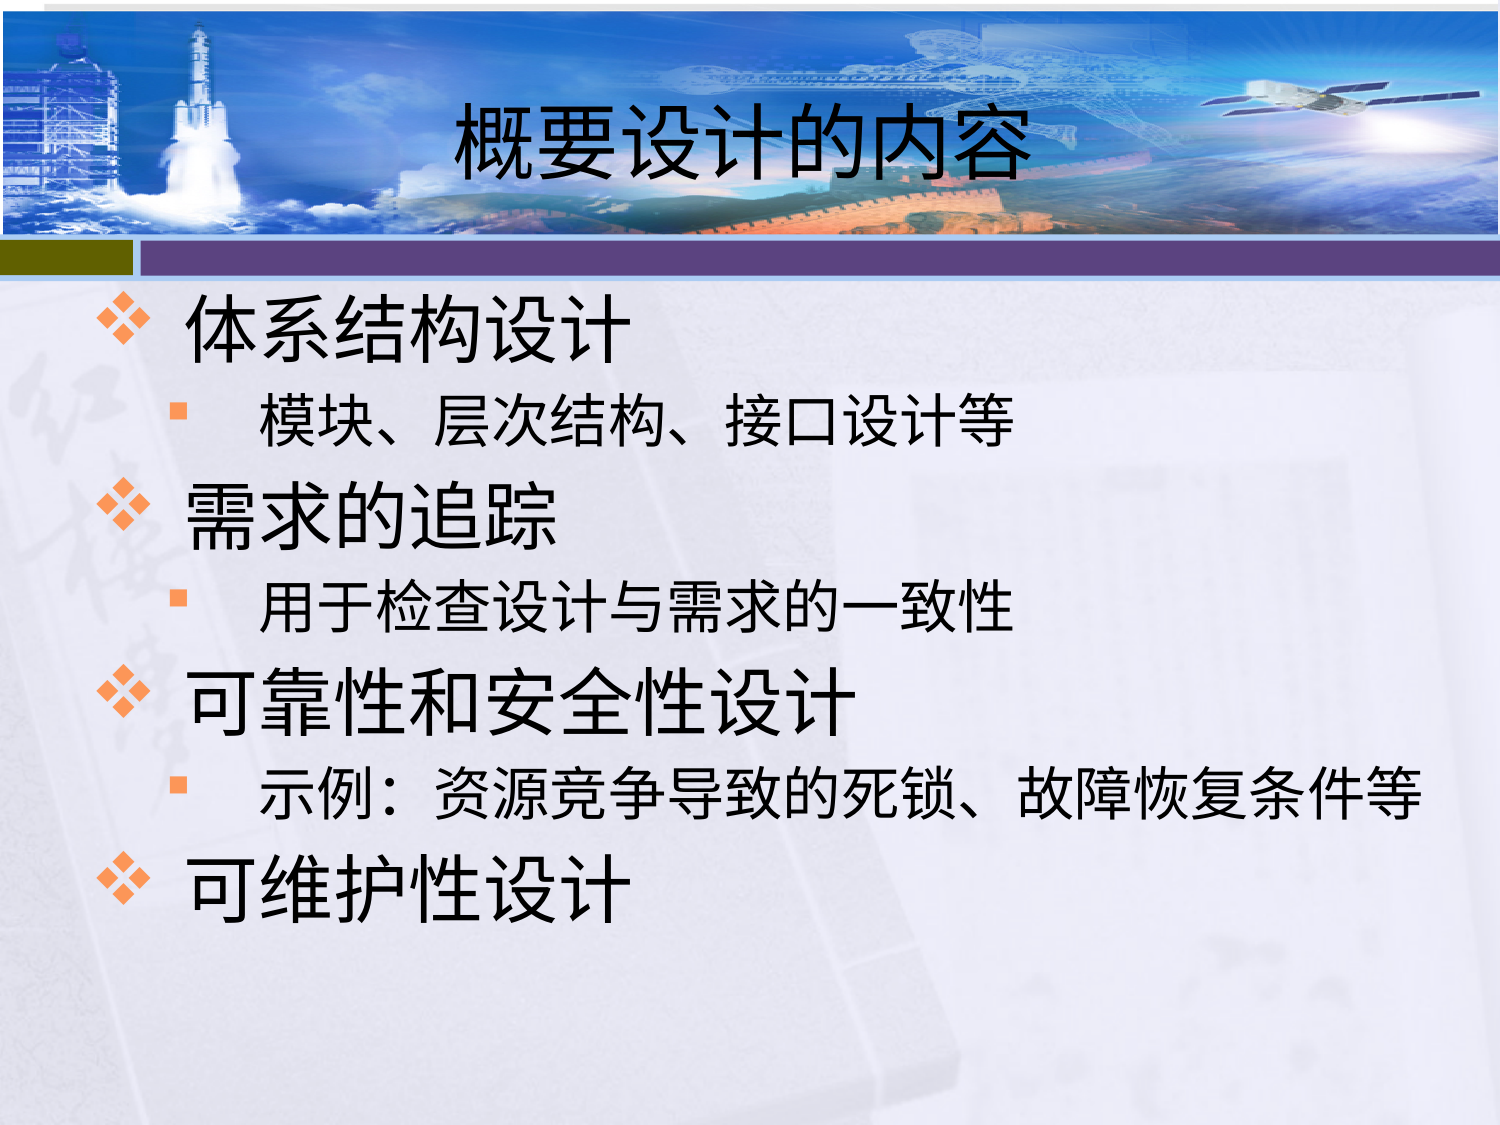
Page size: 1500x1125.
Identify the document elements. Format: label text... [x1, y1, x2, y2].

title 概要设计的内容 [0, 46, 1489, 234]
text_box 体系结构设计 模块、层次结构、接口设计等 需求的追踪 用于检查设计与需求的一致性 可靠性和安全性设计 示例：资源竞争导致的死锁、故障恢复条件等 可维护性设计 [75, 275, 1463, 1125]
list [75, 239, 1388, 275]
picture [0, 0, 1498, 234]
